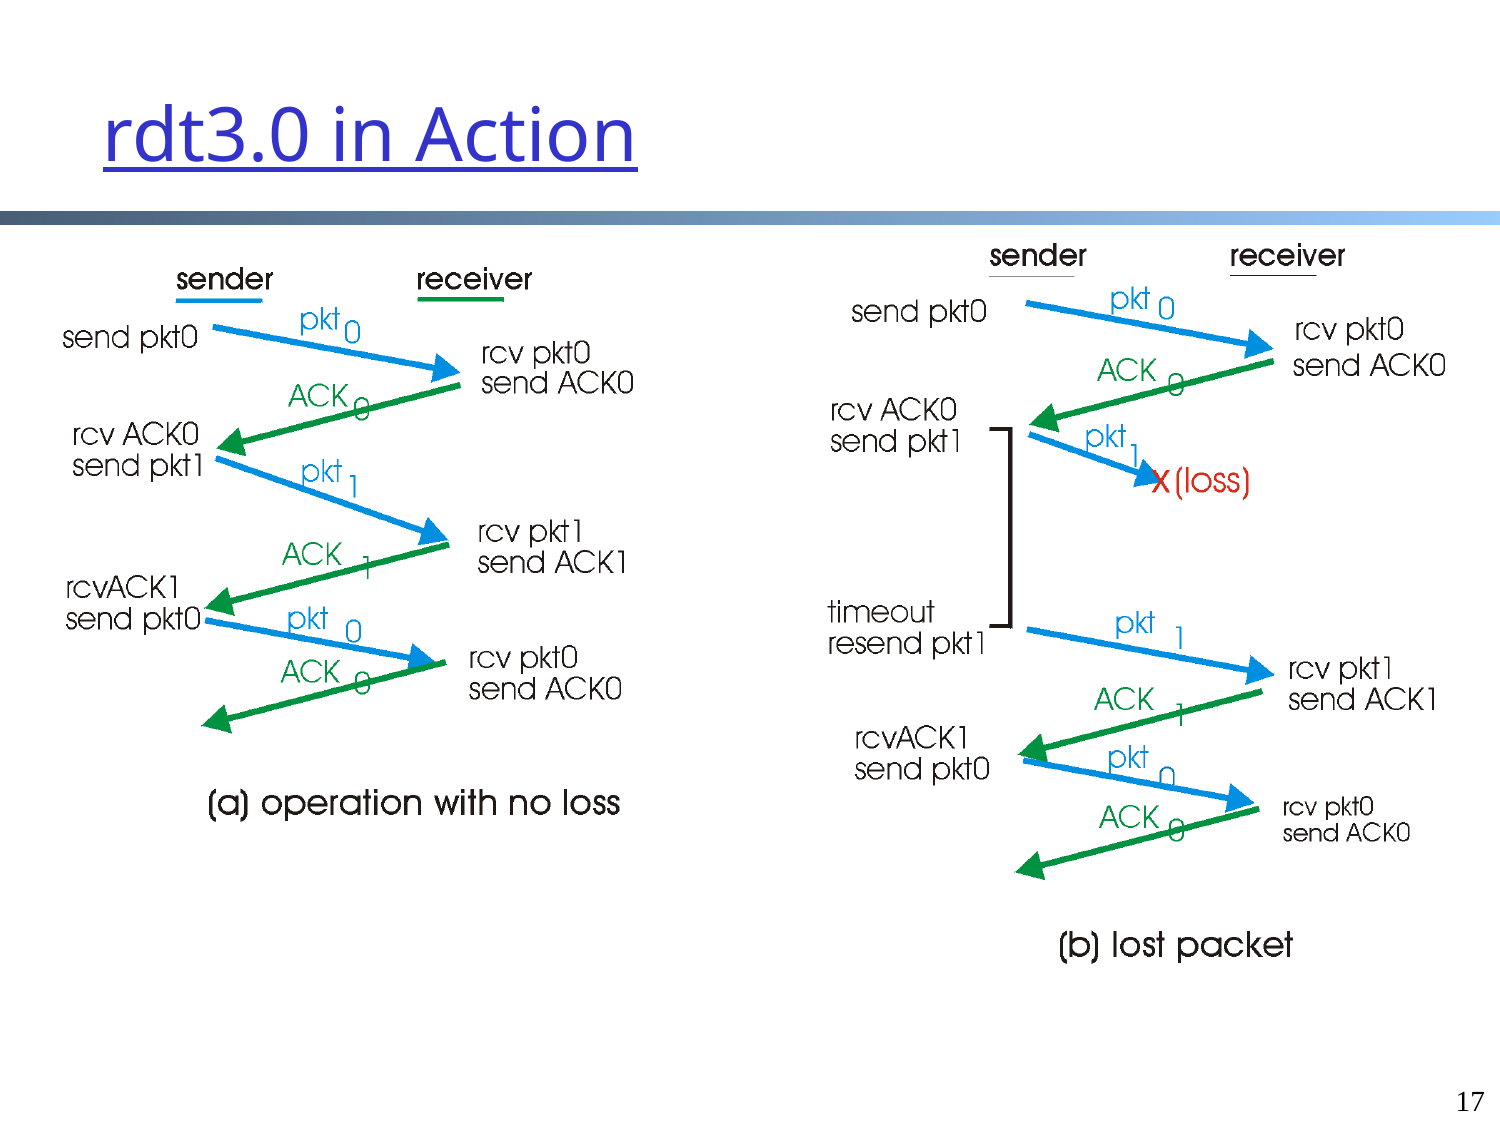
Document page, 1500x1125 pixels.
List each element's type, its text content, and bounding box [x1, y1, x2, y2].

slide_number 17 [1150, 1049, 1500, 1125]
picture [62, 243, 1446, 965]
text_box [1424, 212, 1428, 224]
title rdt3.0 in Action [87, 37, 1363, 225]
